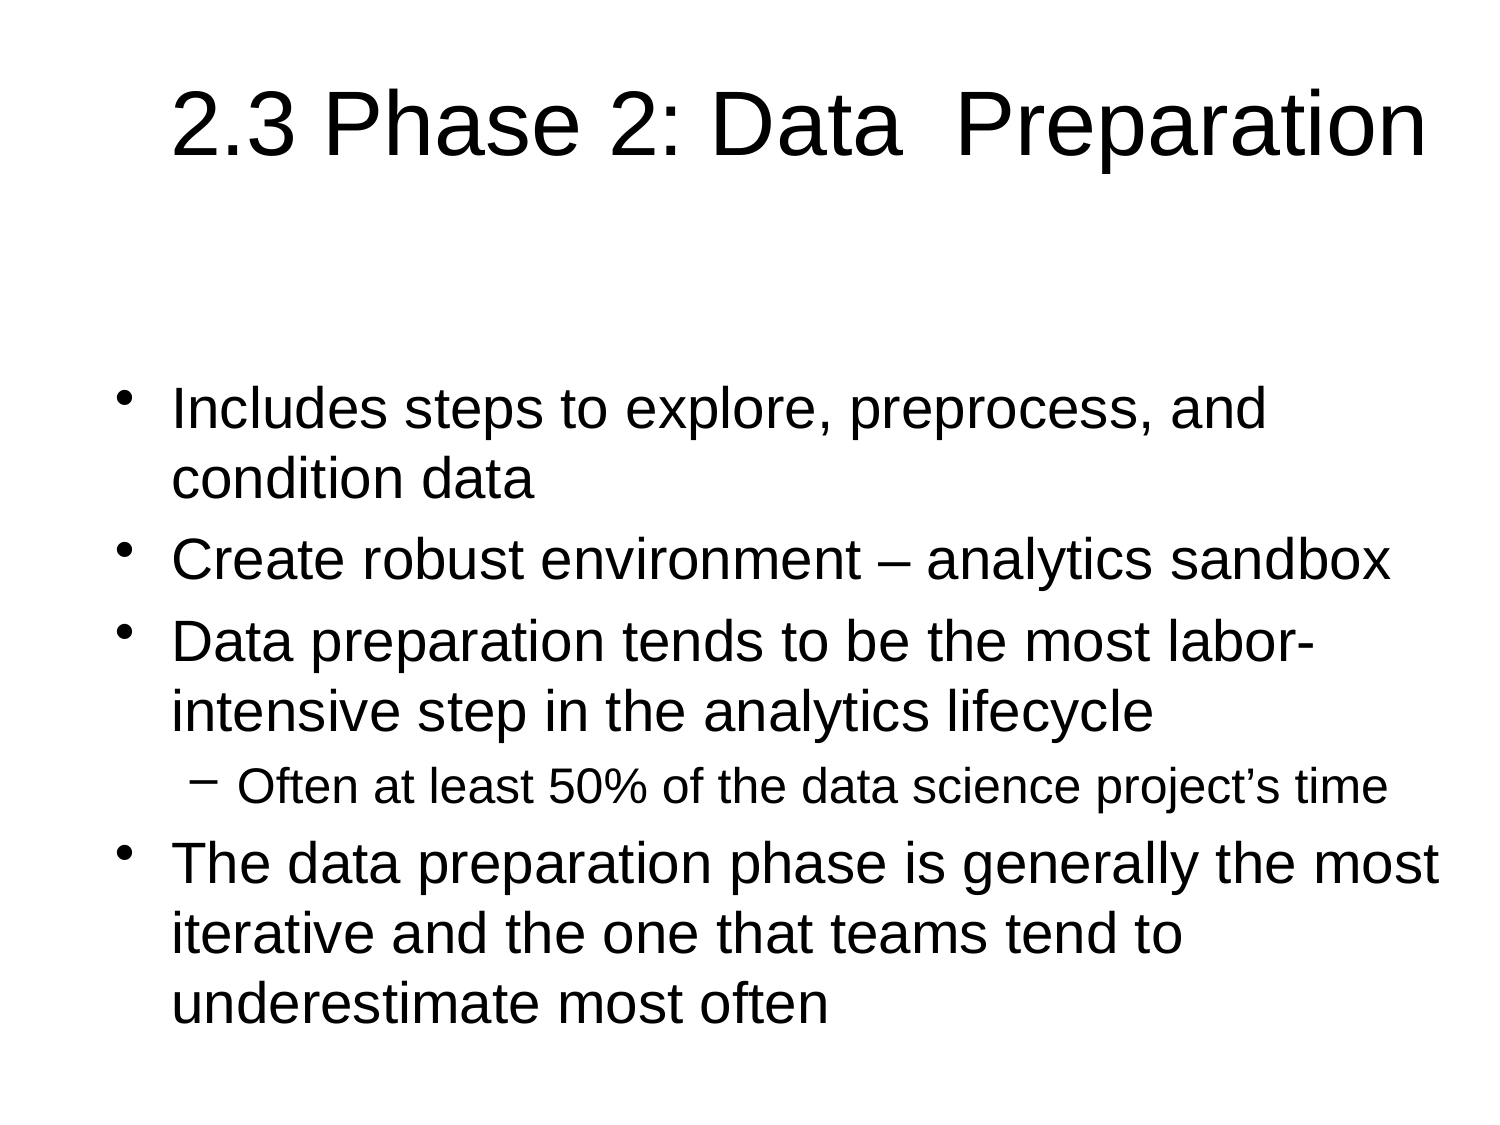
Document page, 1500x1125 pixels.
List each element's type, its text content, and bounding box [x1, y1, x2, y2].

title 2.3 Phase 2: Data Preparation [137, 24, 1463, 213]
list Includes steps to explore, preprocess, and condition data Create robust environment – analytics sandbox Data preparation tends to be the most labor-intensive step in the analytics lifecycle Often at least 50% of the data science project’s time The data preparation phase is generally the most iterative and the one that teams tend to underestimate most often [99, 362, 1500, 1038]
